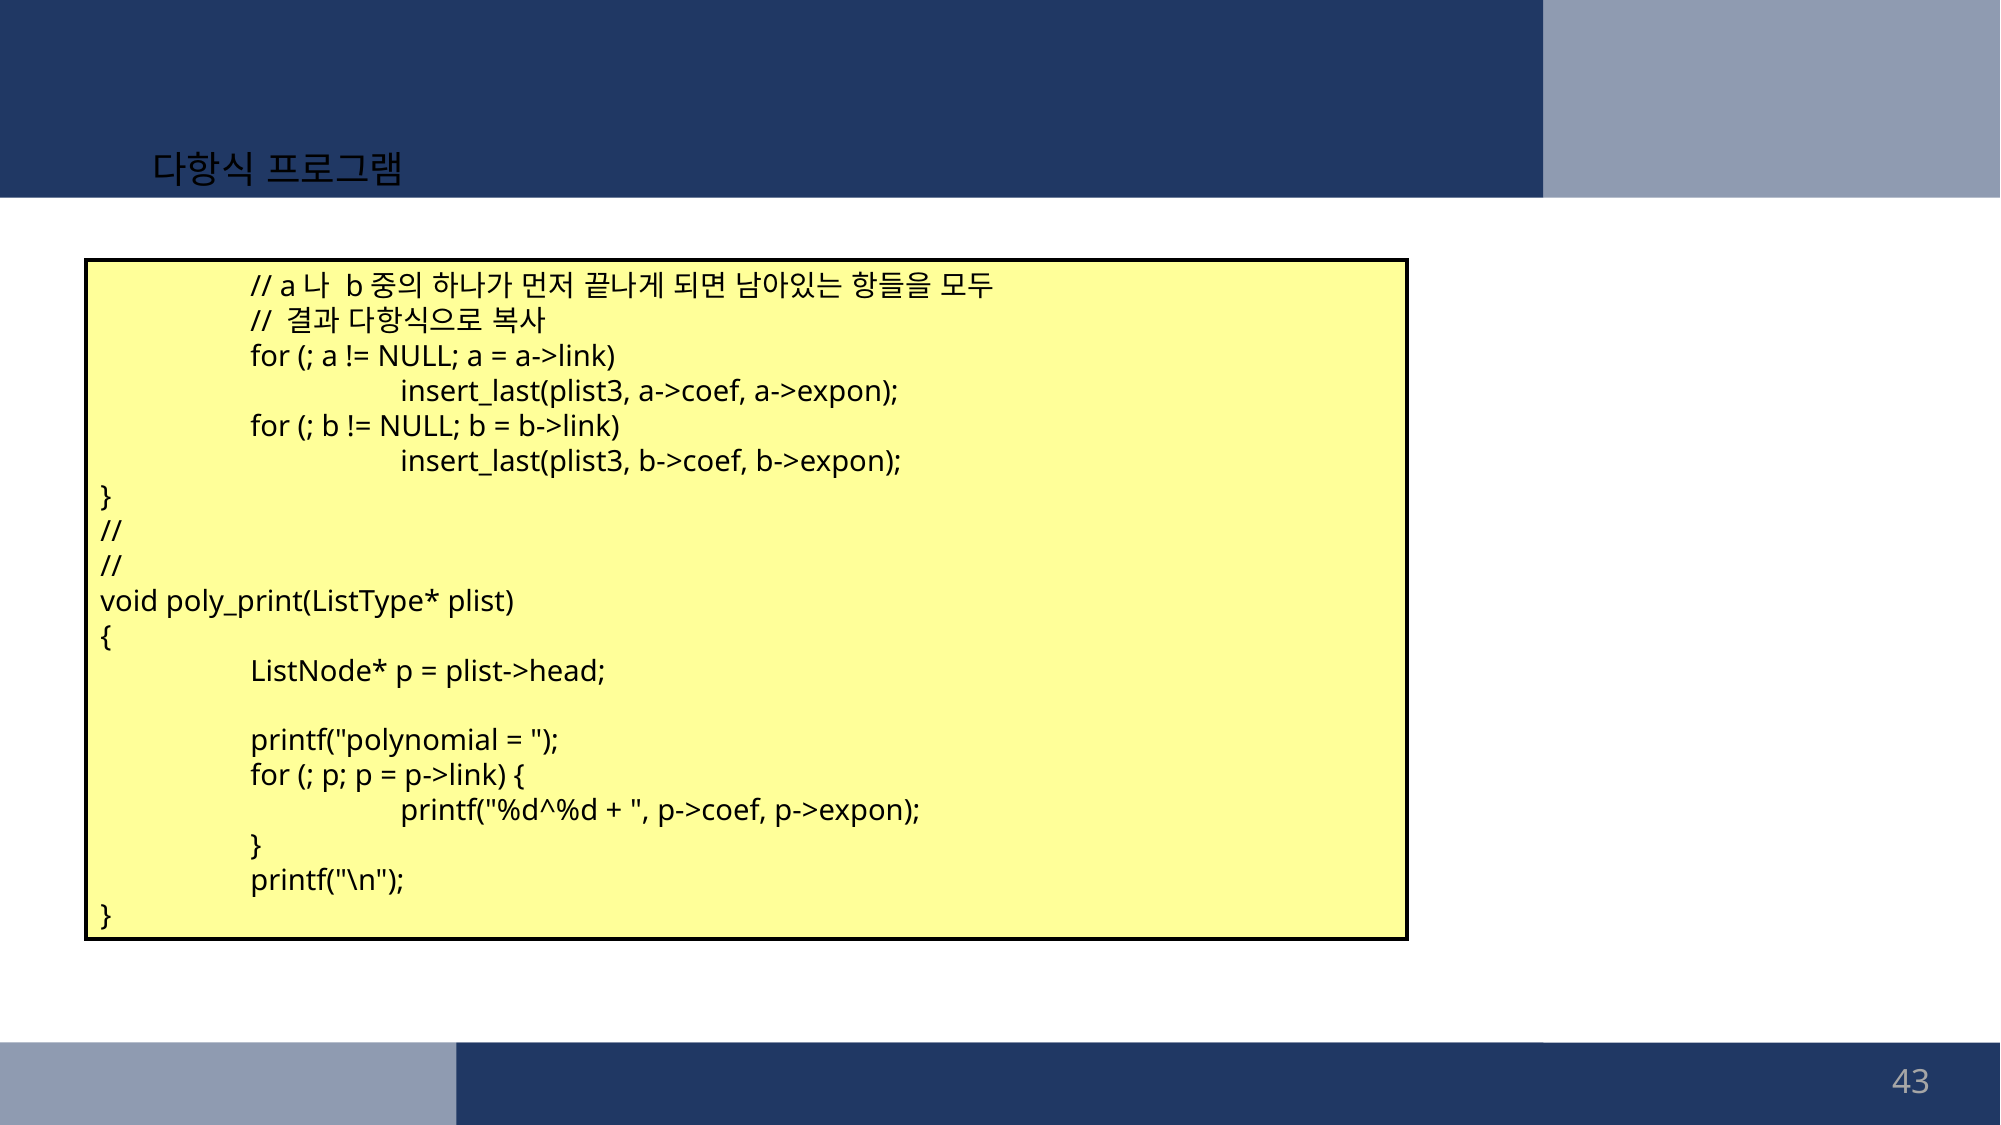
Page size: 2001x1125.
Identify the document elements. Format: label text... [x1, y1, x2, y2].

text_box // a나 b중의 하나가 먼저 끝나게 되면 남아있는 항들을 모두 // 결과 다항식으로 복사 for (; a != NULL; a = a->link) insert_last(plist3, a->coef, a->expon); for (; b != NULL; b = b->link) insert_last(plist3, b->coef, b->expon); } // // void poly_print(ListType* plist) { ListNode* p = plist->head; printf("polynomial = "); for (; p; p = p->link) { printf("%d^%d + ", p->coef, p->expon); } printf("\n"); } [85, 259, 1407, 939]
slide_number 43 [1494, 1052, 1945, 1113]
title 다항식 프로그램 [137, 59, 1863, 278]
